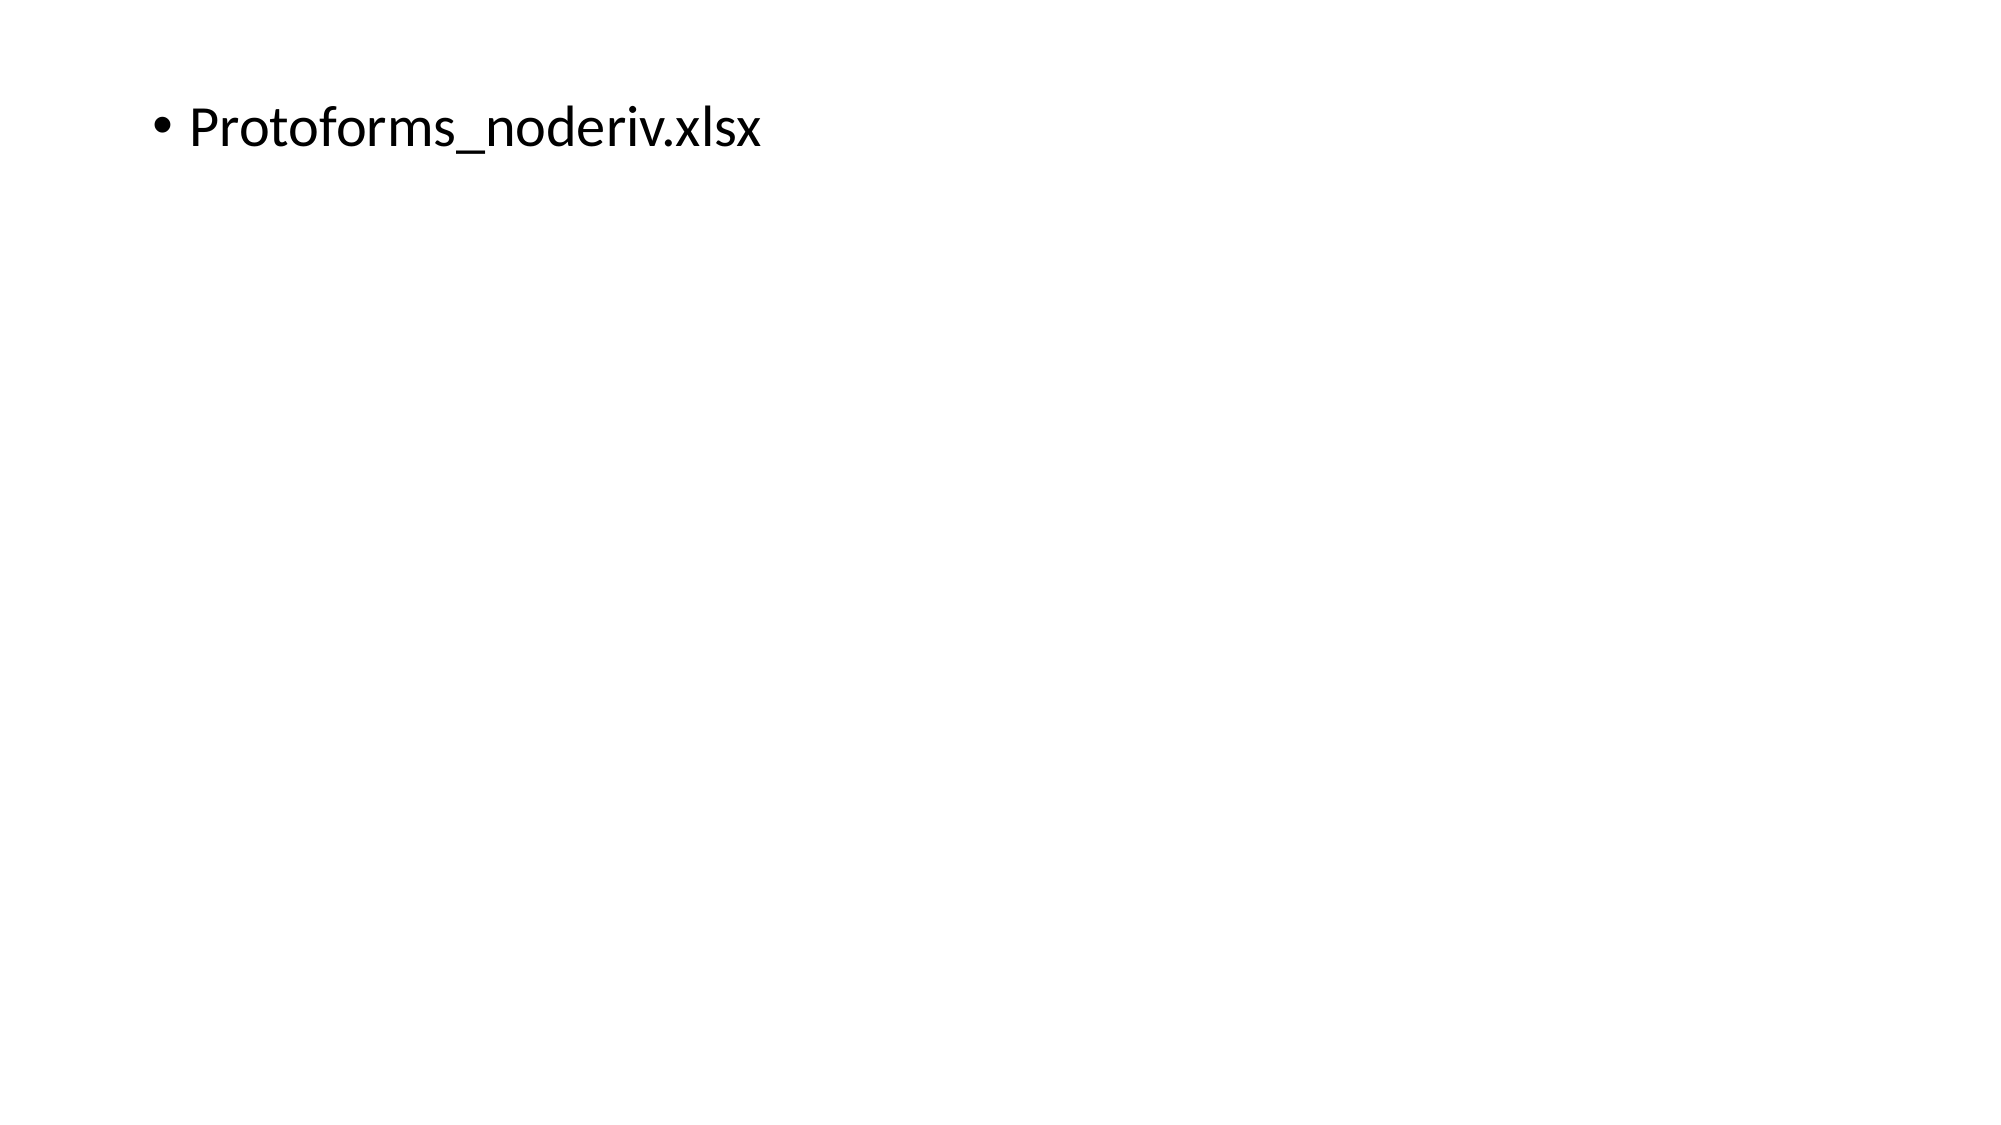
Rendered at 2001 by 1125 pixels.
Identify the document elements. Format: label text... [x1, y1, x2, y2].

list Protoforms_noderiv.xlsx [137, 88, 1863, 1014]
